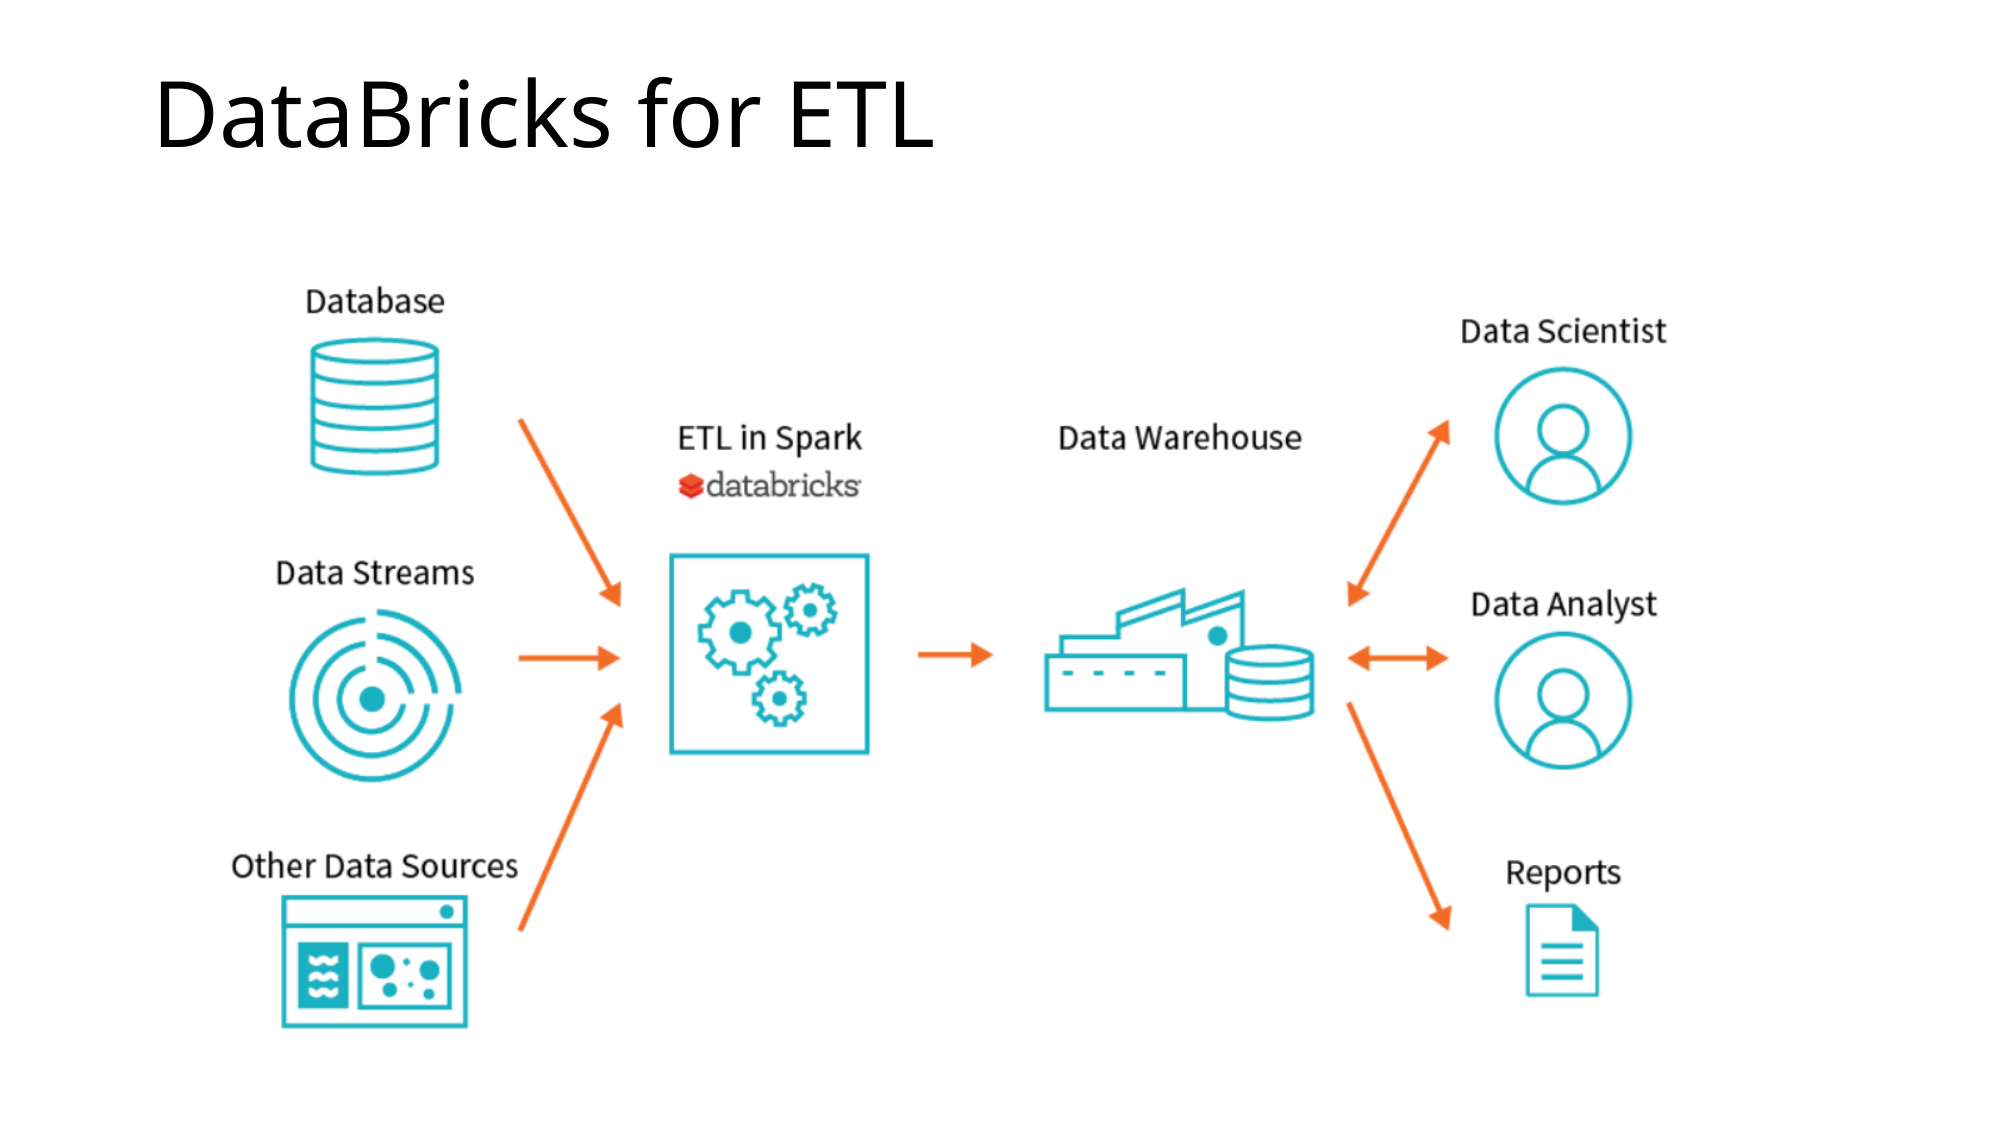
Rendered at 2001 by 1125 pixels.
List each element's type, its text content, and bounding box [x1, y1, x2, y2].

picture [170, 204, 1759, 1066]
title DataBricks for ETL [137, 59, 1863, 177]
